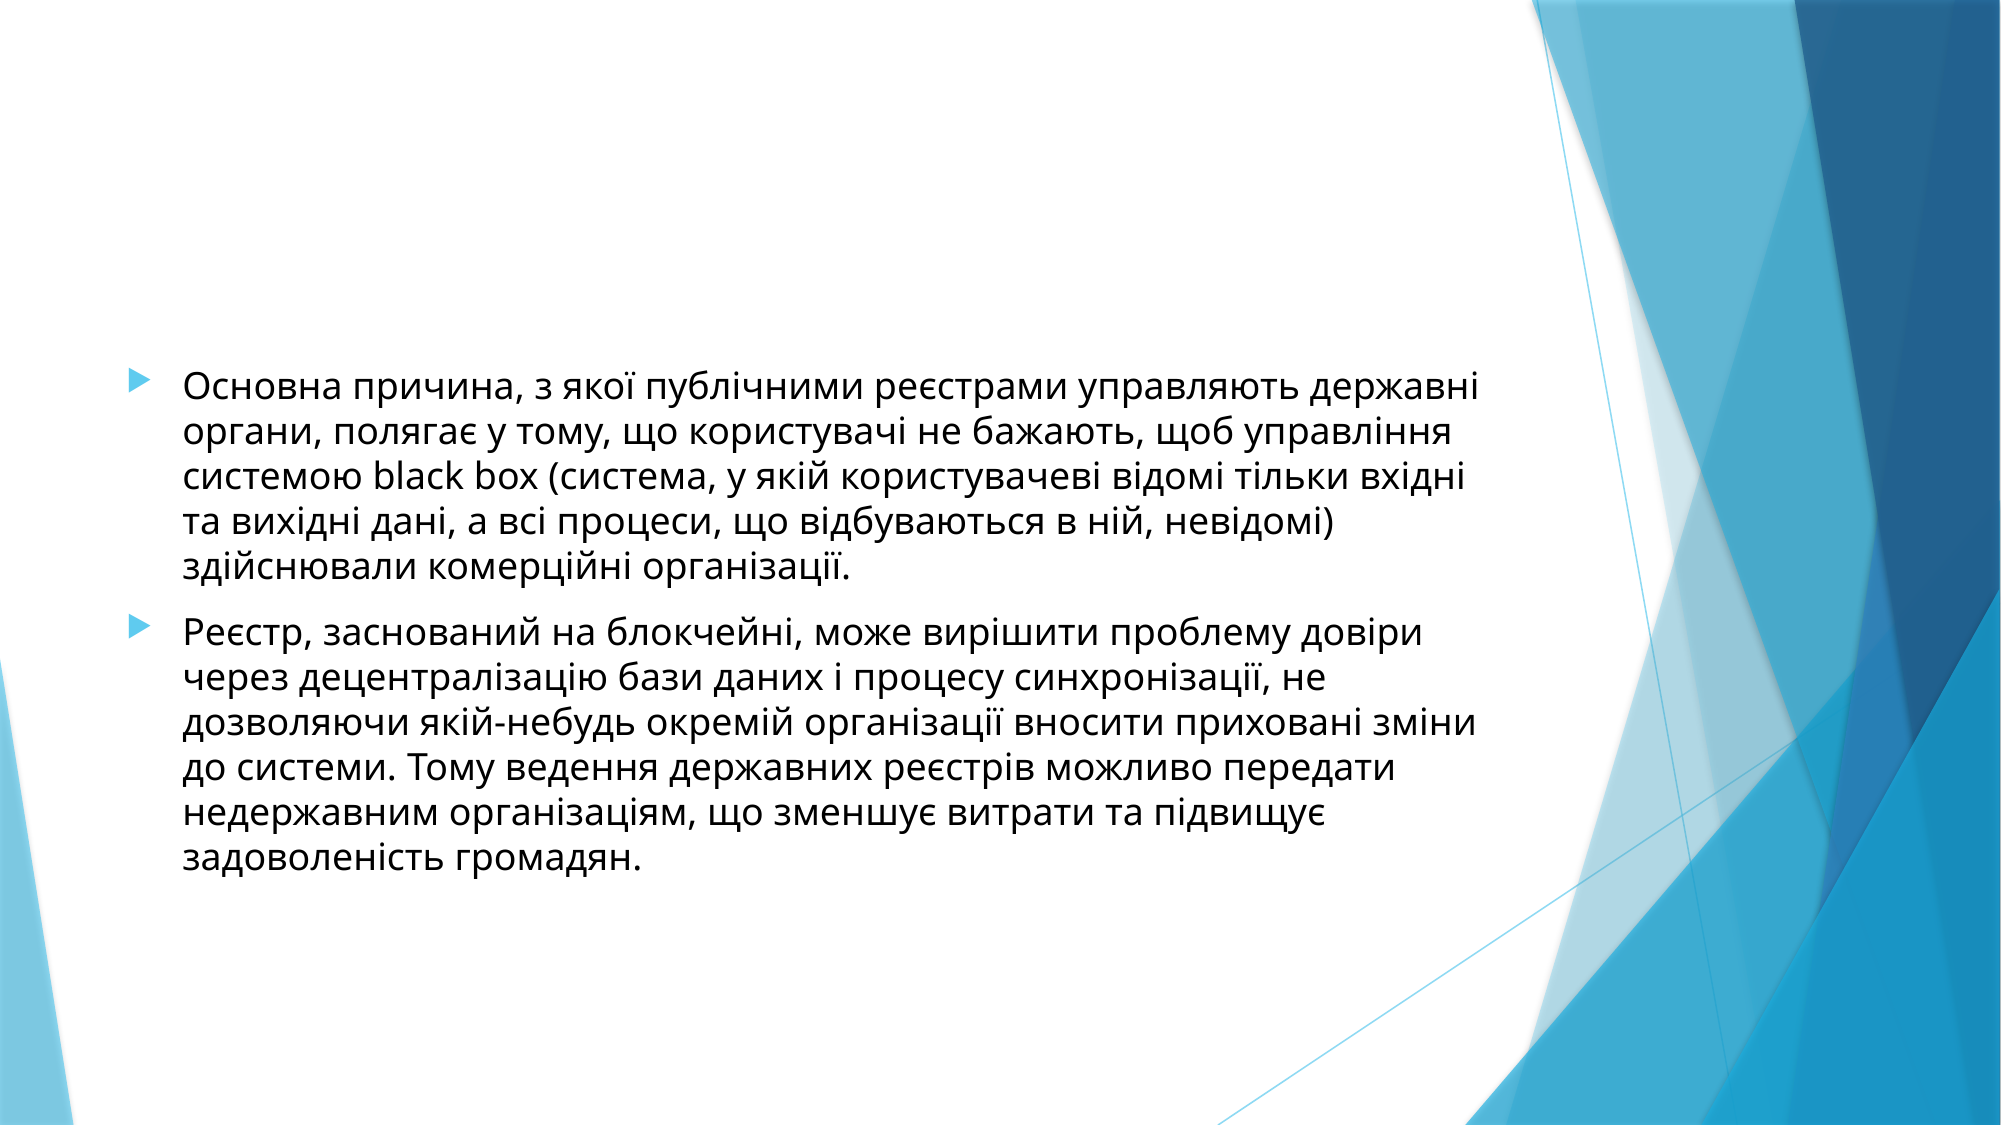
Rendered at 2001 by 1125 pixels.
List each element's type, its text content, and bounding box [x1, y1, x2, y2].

list Основна причина, з якої публічними реєстрами управляють державні органи, полягає у тому, що користувачі не бажають, щоб управління системою black box (система, у якій користувачеві відомі тільки вхідні та вихідні дані, а всі процеси, що відбуваються в ній, невідомі) здійснювали комерційні організації. Реєстр, заснований на блокчейні, може вирішити проблему довіри через децентралізацію бази даних і процесу синхронізації, не дозволяючи якій-небудь окремій організації вносити приховані зміни до системи. Тому ведення державних реєстрів можливо передати недержавним організаціям, що зменшує витрати та підвищує задоволеність громадян. [111, 354, 1522, 992]
